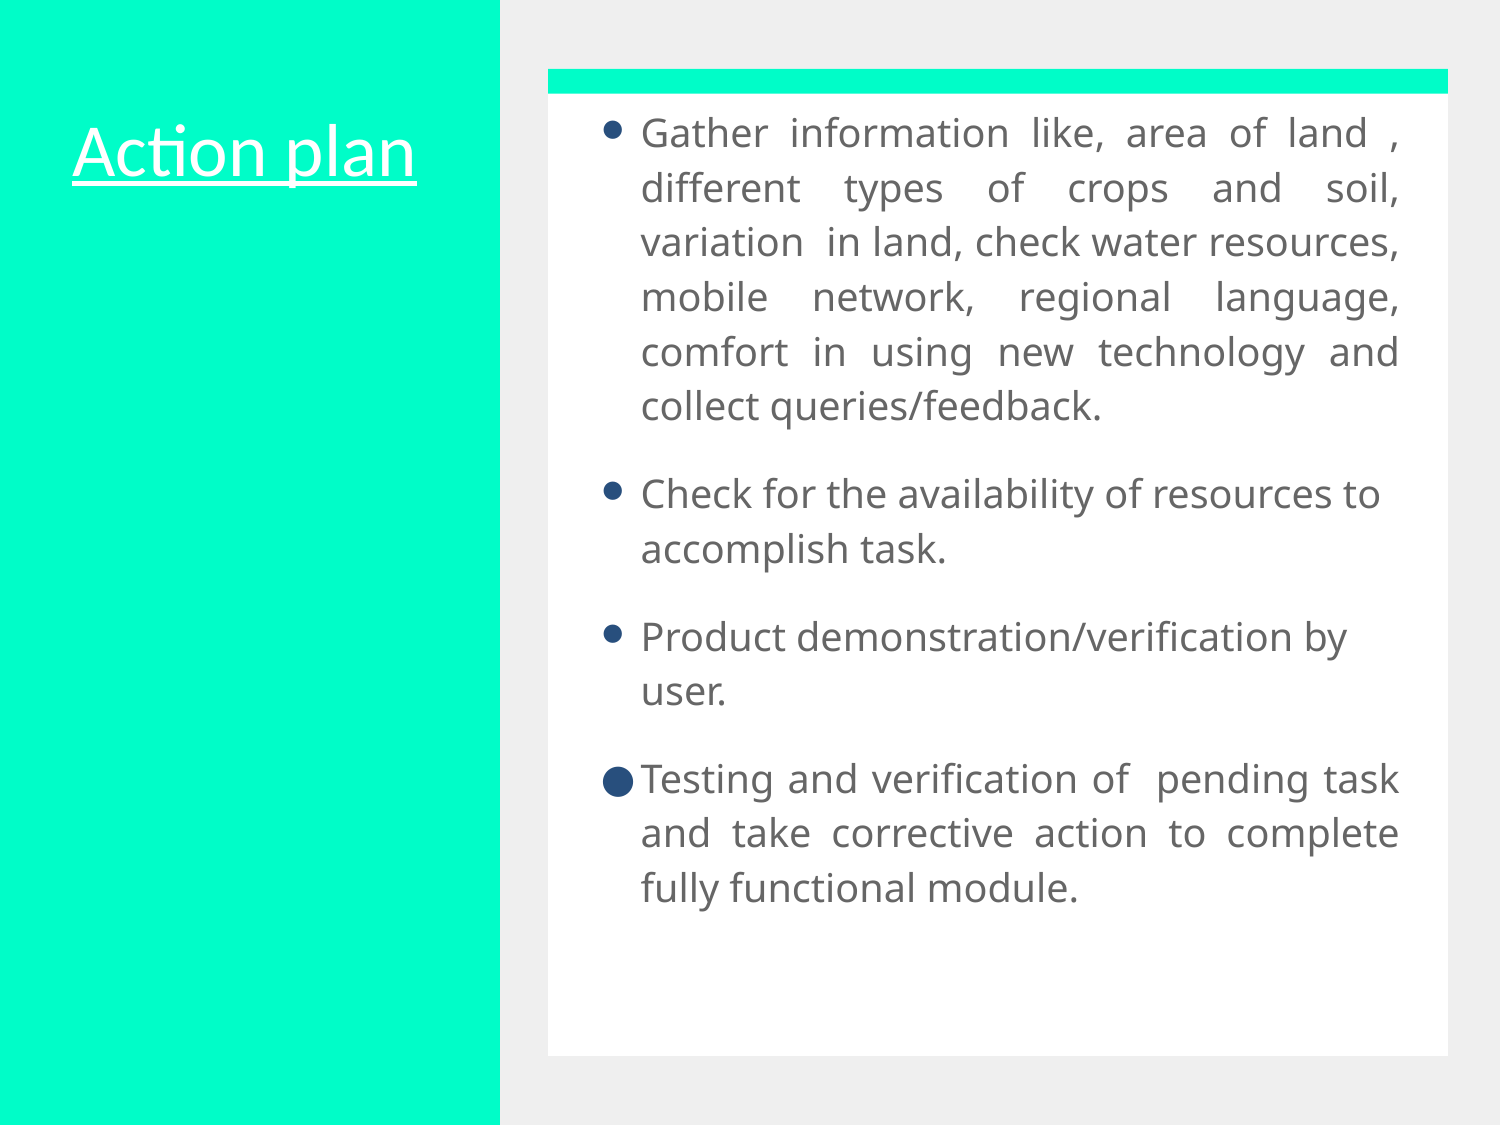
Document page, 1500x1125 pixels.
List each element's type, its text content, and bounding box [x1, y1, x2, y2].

title Action plan [57, 93, 443, 1056]
list Gather information like, area of land , different types of crops and soil, variation in land, check water resources, mobile network, regional language, comfort in using new technology and collect queries/feedback. Check for the availability of resources to accomplish task. Product demonstration/verification by user. Testing and verification of pending task and take corrective action to complete fully functional module. [580, 93, 1416, 1082]
